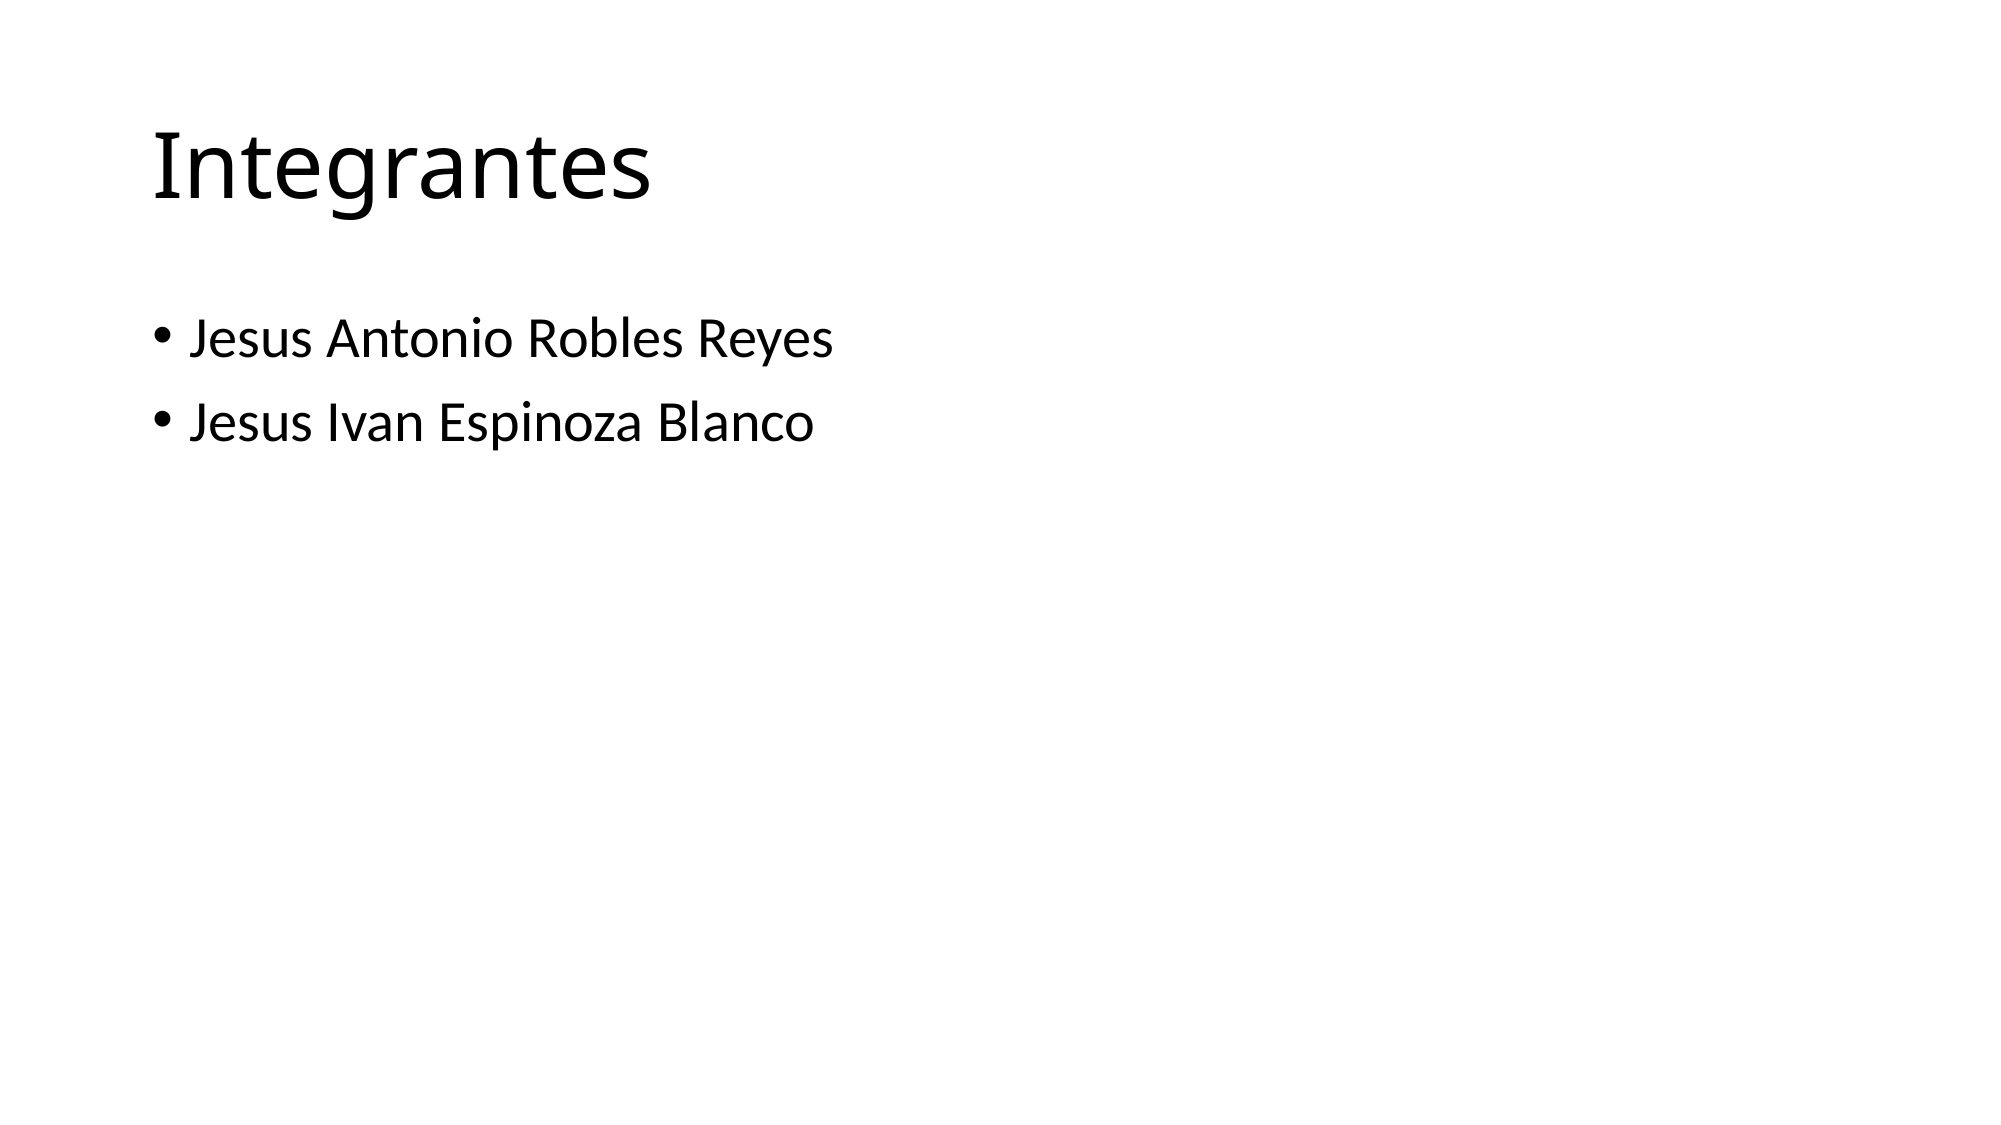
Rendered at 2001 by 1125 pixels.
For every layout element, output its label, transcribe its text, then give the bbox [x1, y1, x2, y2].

title Integrantes [137, 59, 1863, 278]
list Jesus Antonio Robles Reyes Jesus Ivan Espinoza Blanco [137, 299, 1863, 1014]
